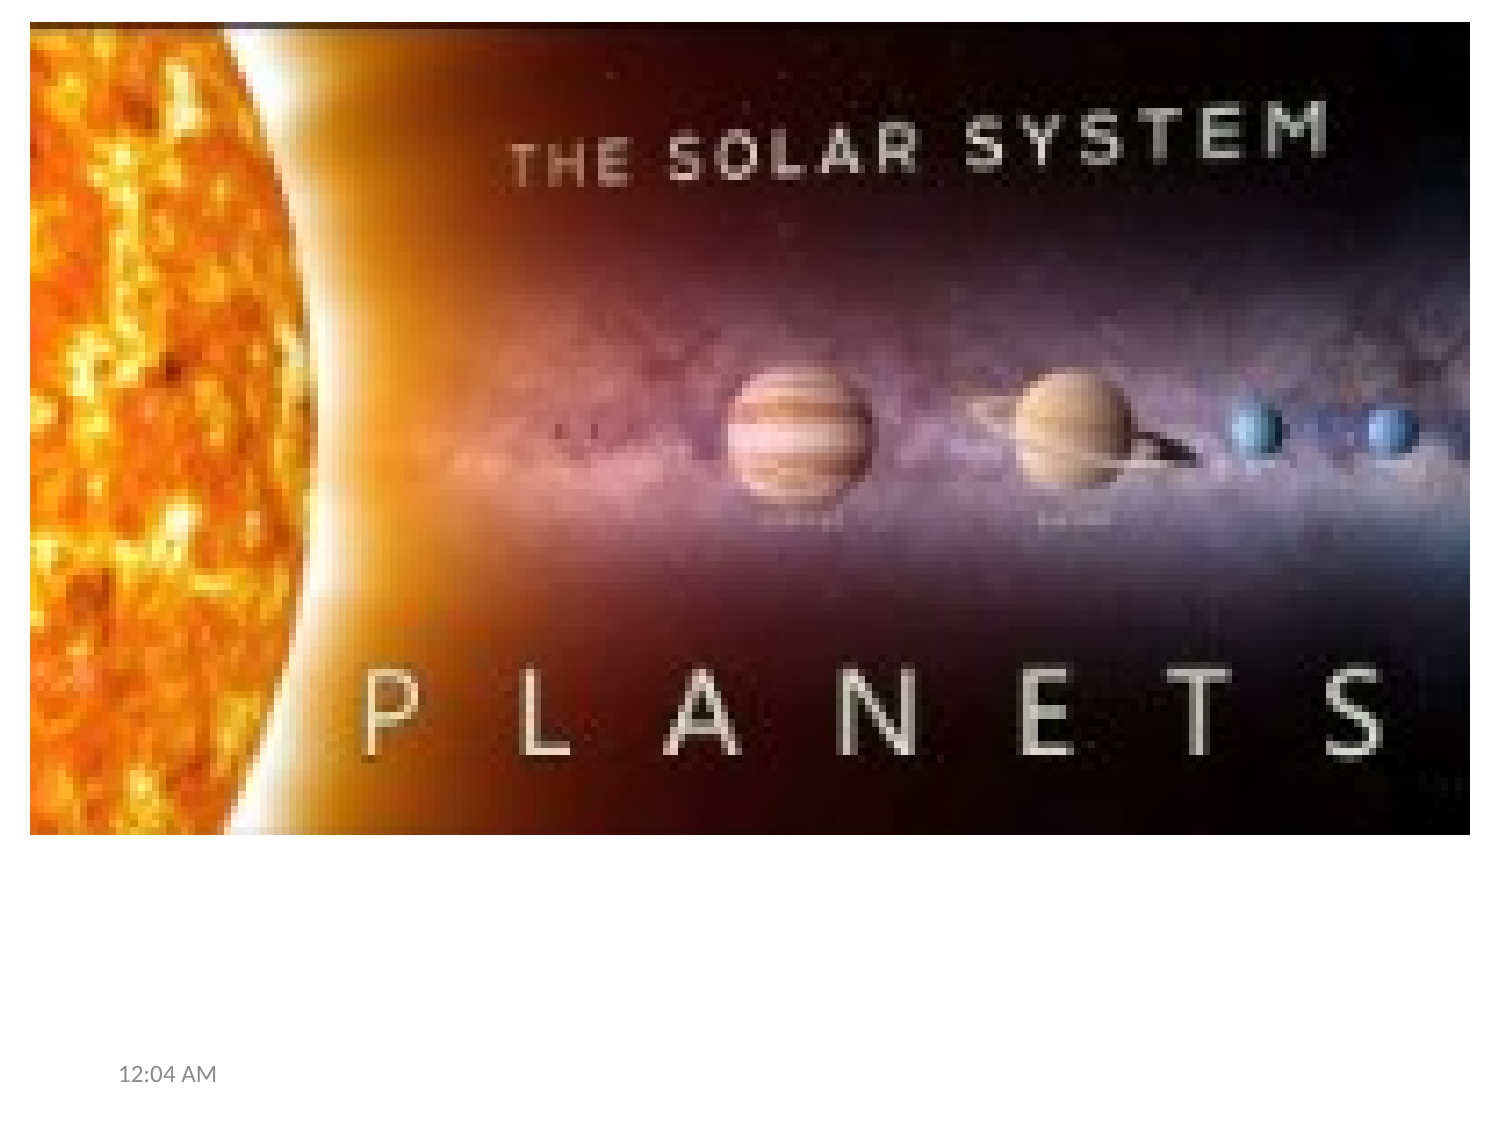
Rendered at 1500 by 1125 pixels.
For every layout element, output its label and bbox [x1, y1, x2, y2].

list [29, 21, 1471, 836]
slide_number [103, 1042, 441, 1103]
